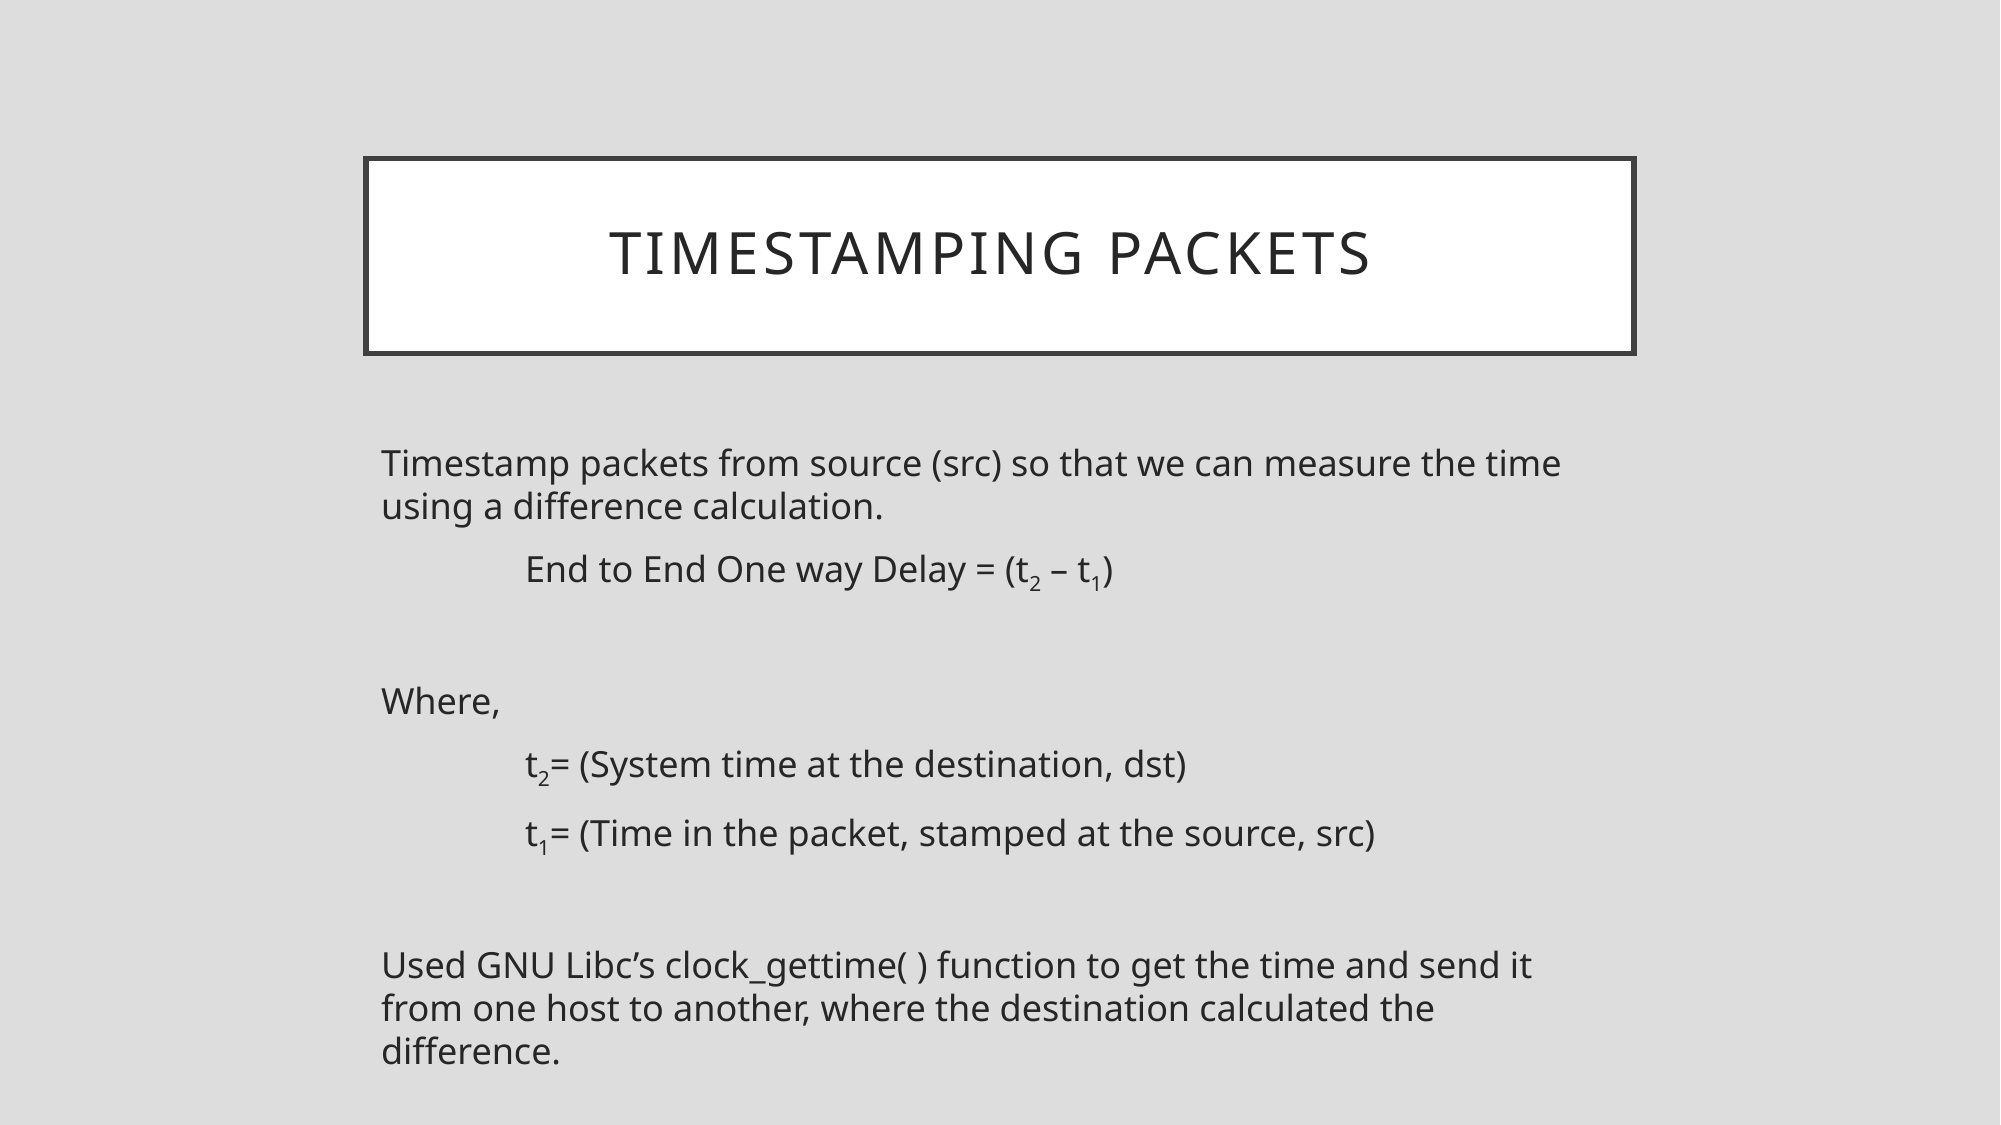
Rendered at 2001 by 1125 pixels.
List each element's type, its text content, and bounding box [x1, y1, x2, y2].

list Timestamp packets from source (src) so that we can measure the time using a difference calculation. End to End One way Delay = (t2 – t1) Where, t2= (System time at the destination, dst) t1= (Time in the packet, stamped at the source, src) Used GNU Libc’s clock_gettime( ) function to get the time and send it from one host to another, where the destination calculated the difference. [366, 432, 1634, 1086]
title Timestamping packets [363, 156, 1637, 356]
